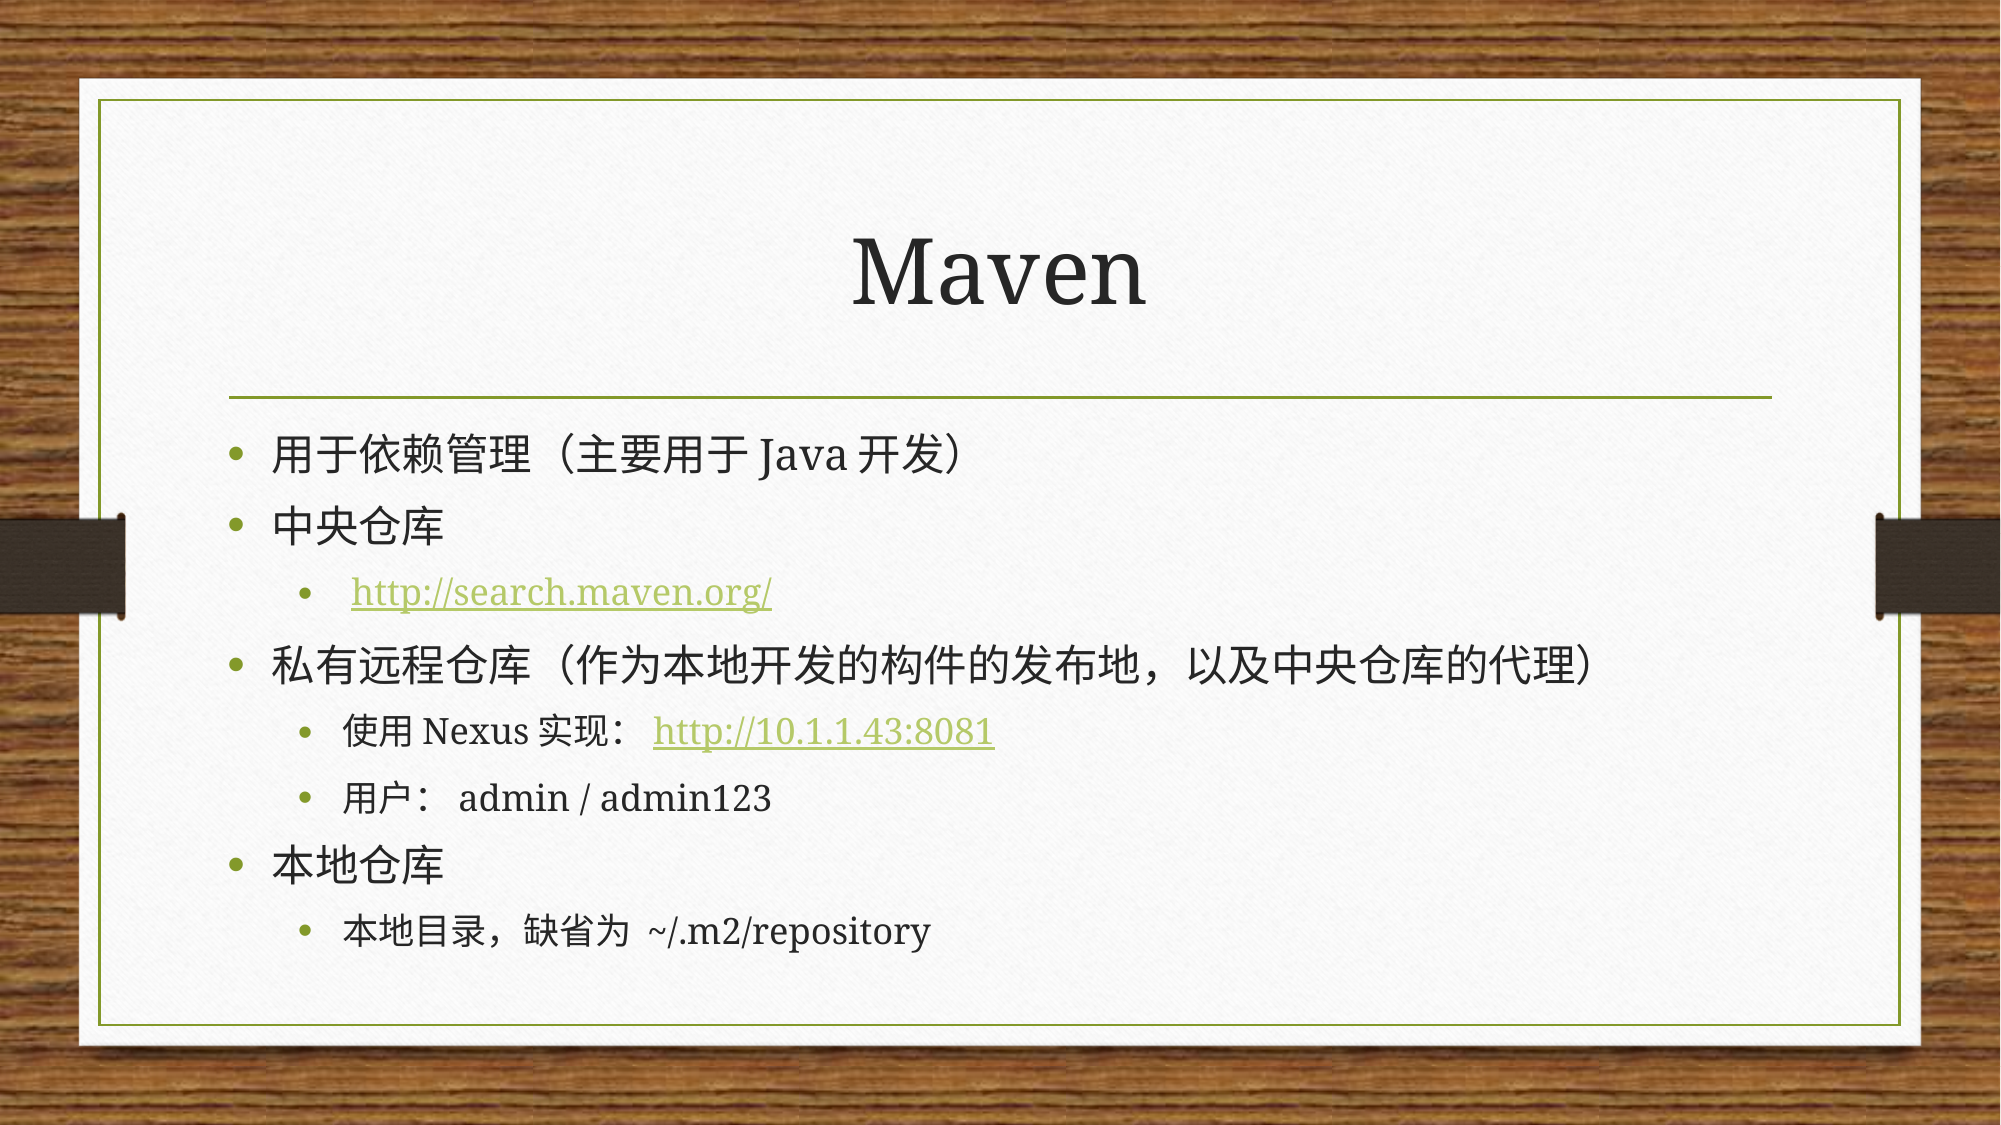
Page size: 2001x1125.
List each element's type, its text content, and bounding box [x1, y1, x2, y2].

title Maven [212, 161, 1788, 375]
picture [0, 0, 2001, 1125]
list 用于依赖管理（主要用于Java开发） 中央仓库 http://search.maven.org/ 私有远程仓库（作为本地开发的构件的发布地，以及中央仓库的代理） 使用Nexus实现：http://10.1.1.43:8081 用户：admin / admin123 本地仓库 本地目录，缺省为 ~/.m2/repository [212, 419, 1788, 964]
